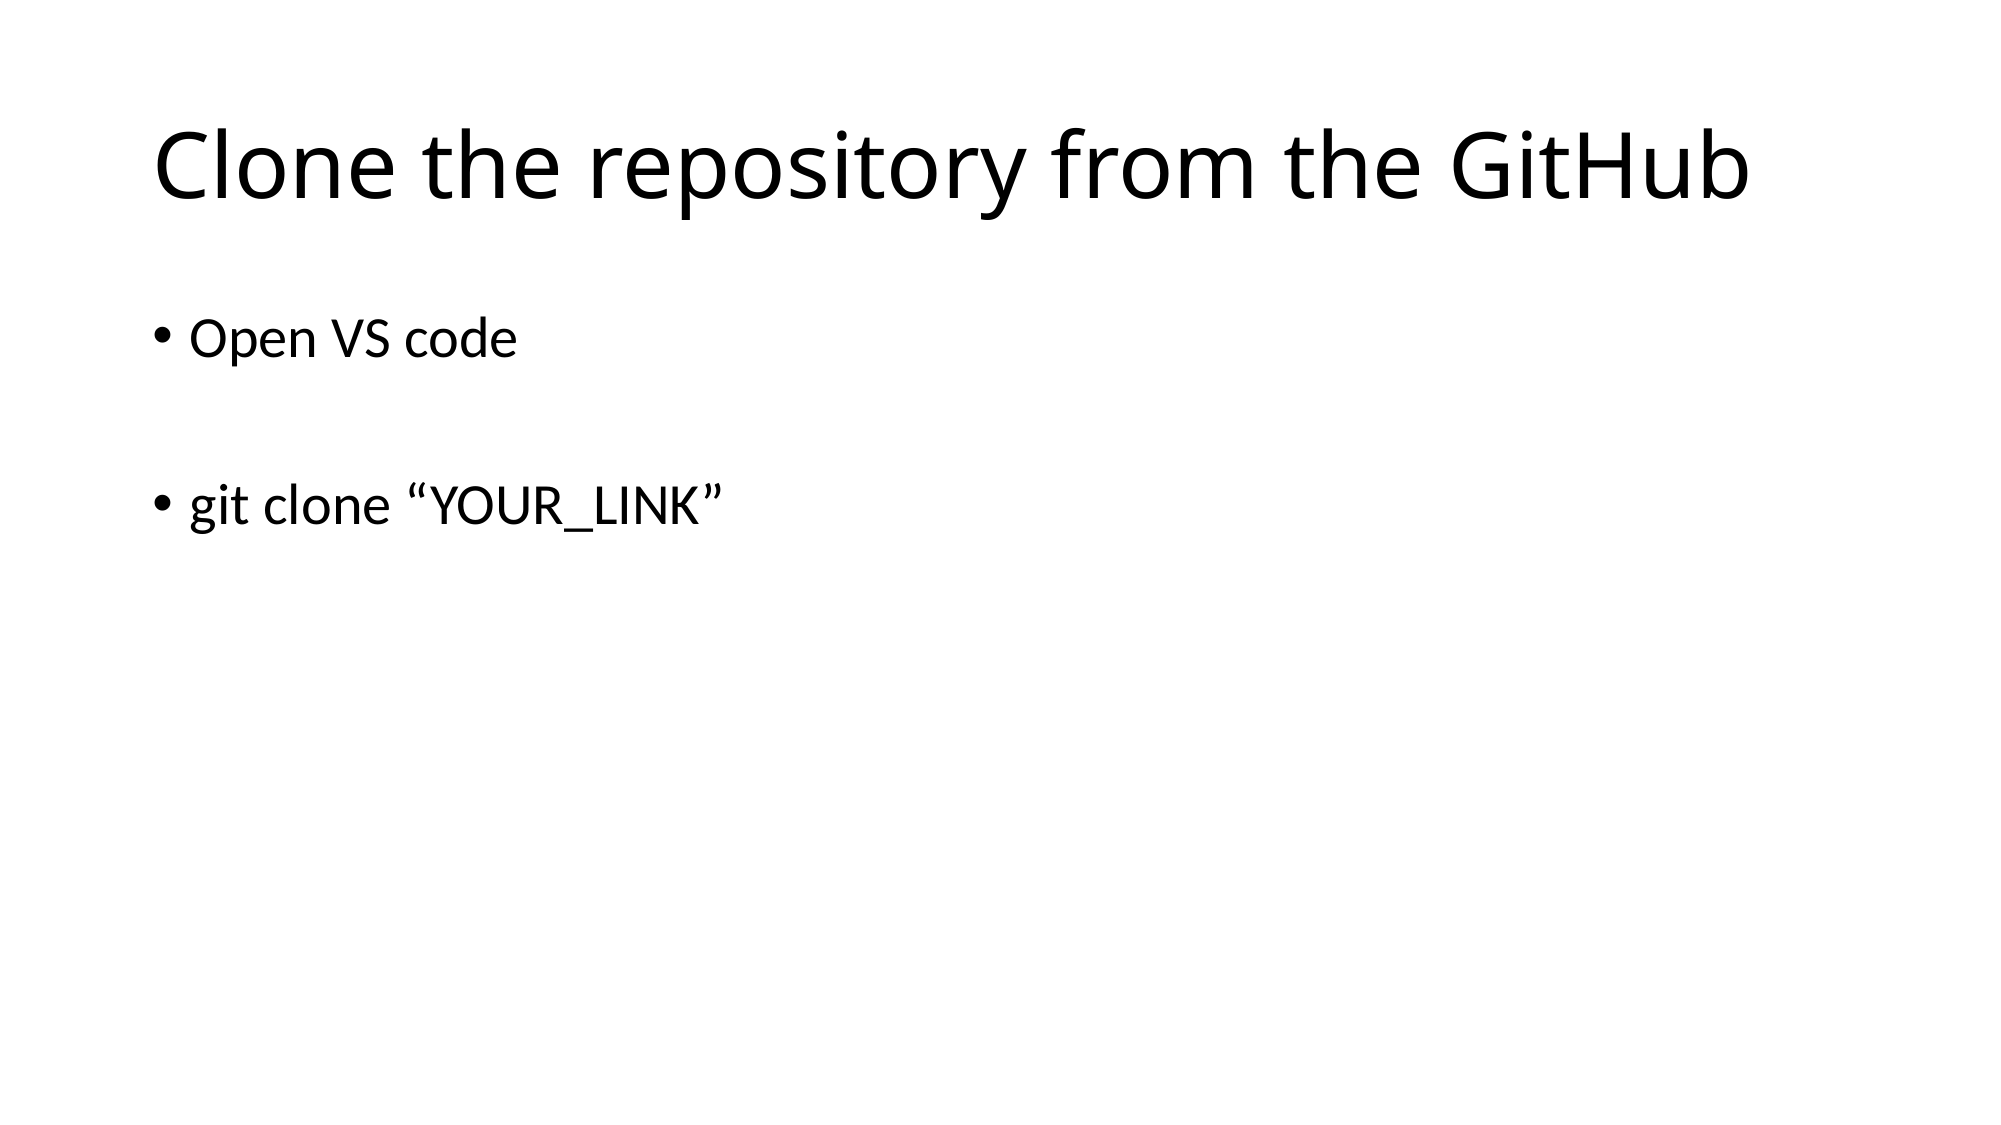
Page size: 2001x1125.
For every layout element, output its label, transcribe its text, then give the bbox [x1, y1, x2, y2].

list Open VS code git clone “YOUR_LINK” [137, 299, 1863, 1014]
title Clone the repository from the GitHub [137, 59, 1863, 278]
